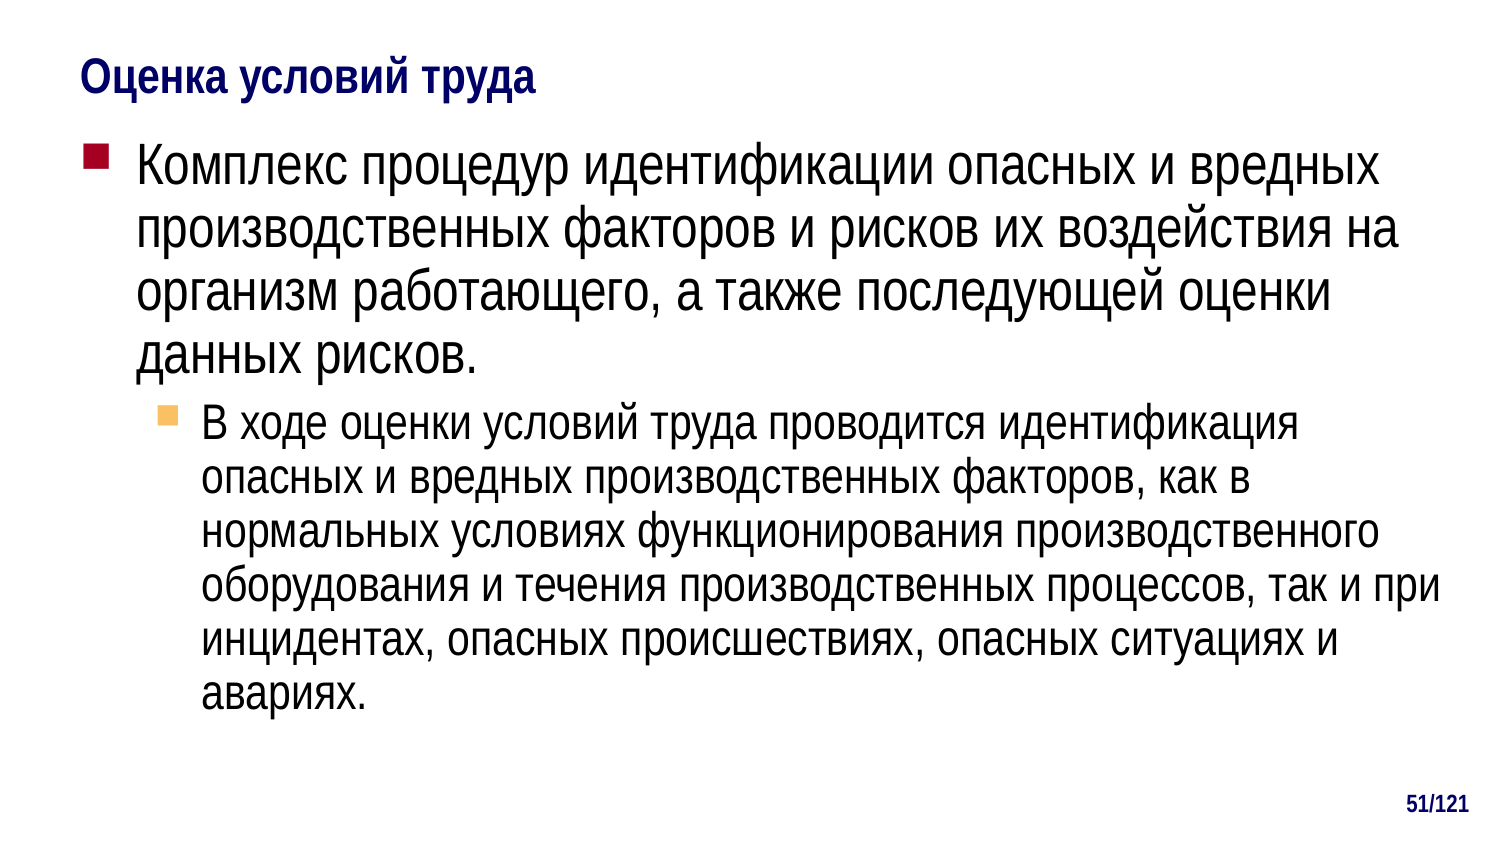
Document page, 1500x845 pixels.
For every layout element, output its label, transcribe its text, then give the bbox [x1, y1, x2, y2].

title Оценка условий труда [64, 32, 1483, 115]
list Комплекс процедур идентификации опасных и вредных производственных факторов и рисков их воздействия на организм работающего, а также последующей оценки данных рисков. В ходе оценки условий труда проводится идентификация опасных и вредных производственных факторов, как в нормальных условиях функционирования производственного оборудования и течения производственных процессов, так и при инцидентах, опасных происшествиях, опасных ситуациях и авариях. [64, 126, 1483, 789]
